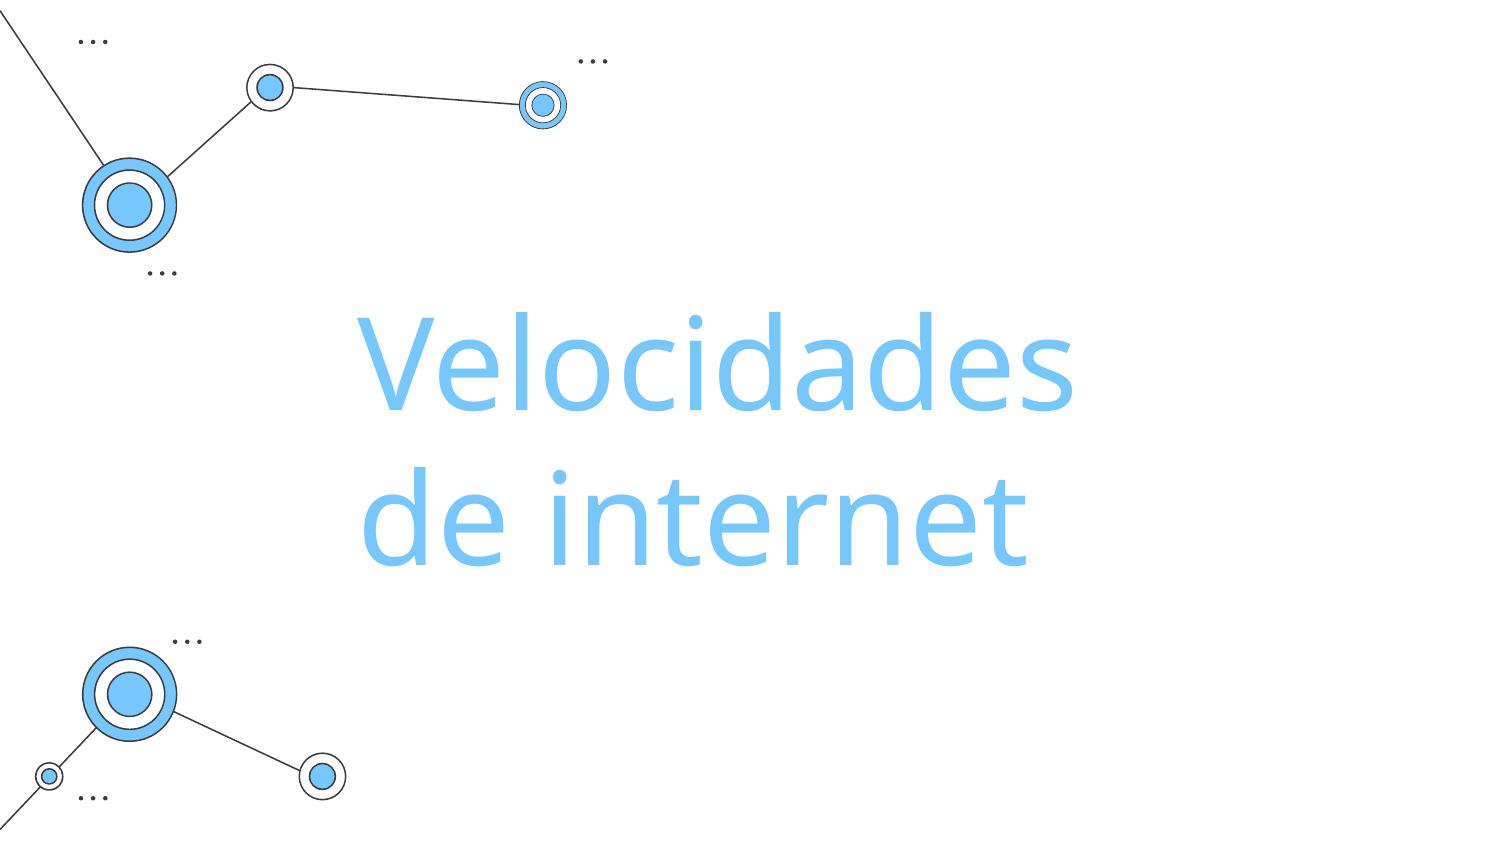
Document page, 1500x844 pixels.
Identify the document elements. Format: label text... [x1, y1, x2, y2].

title Velocidades de internet [342, 348, 1270, 525]
